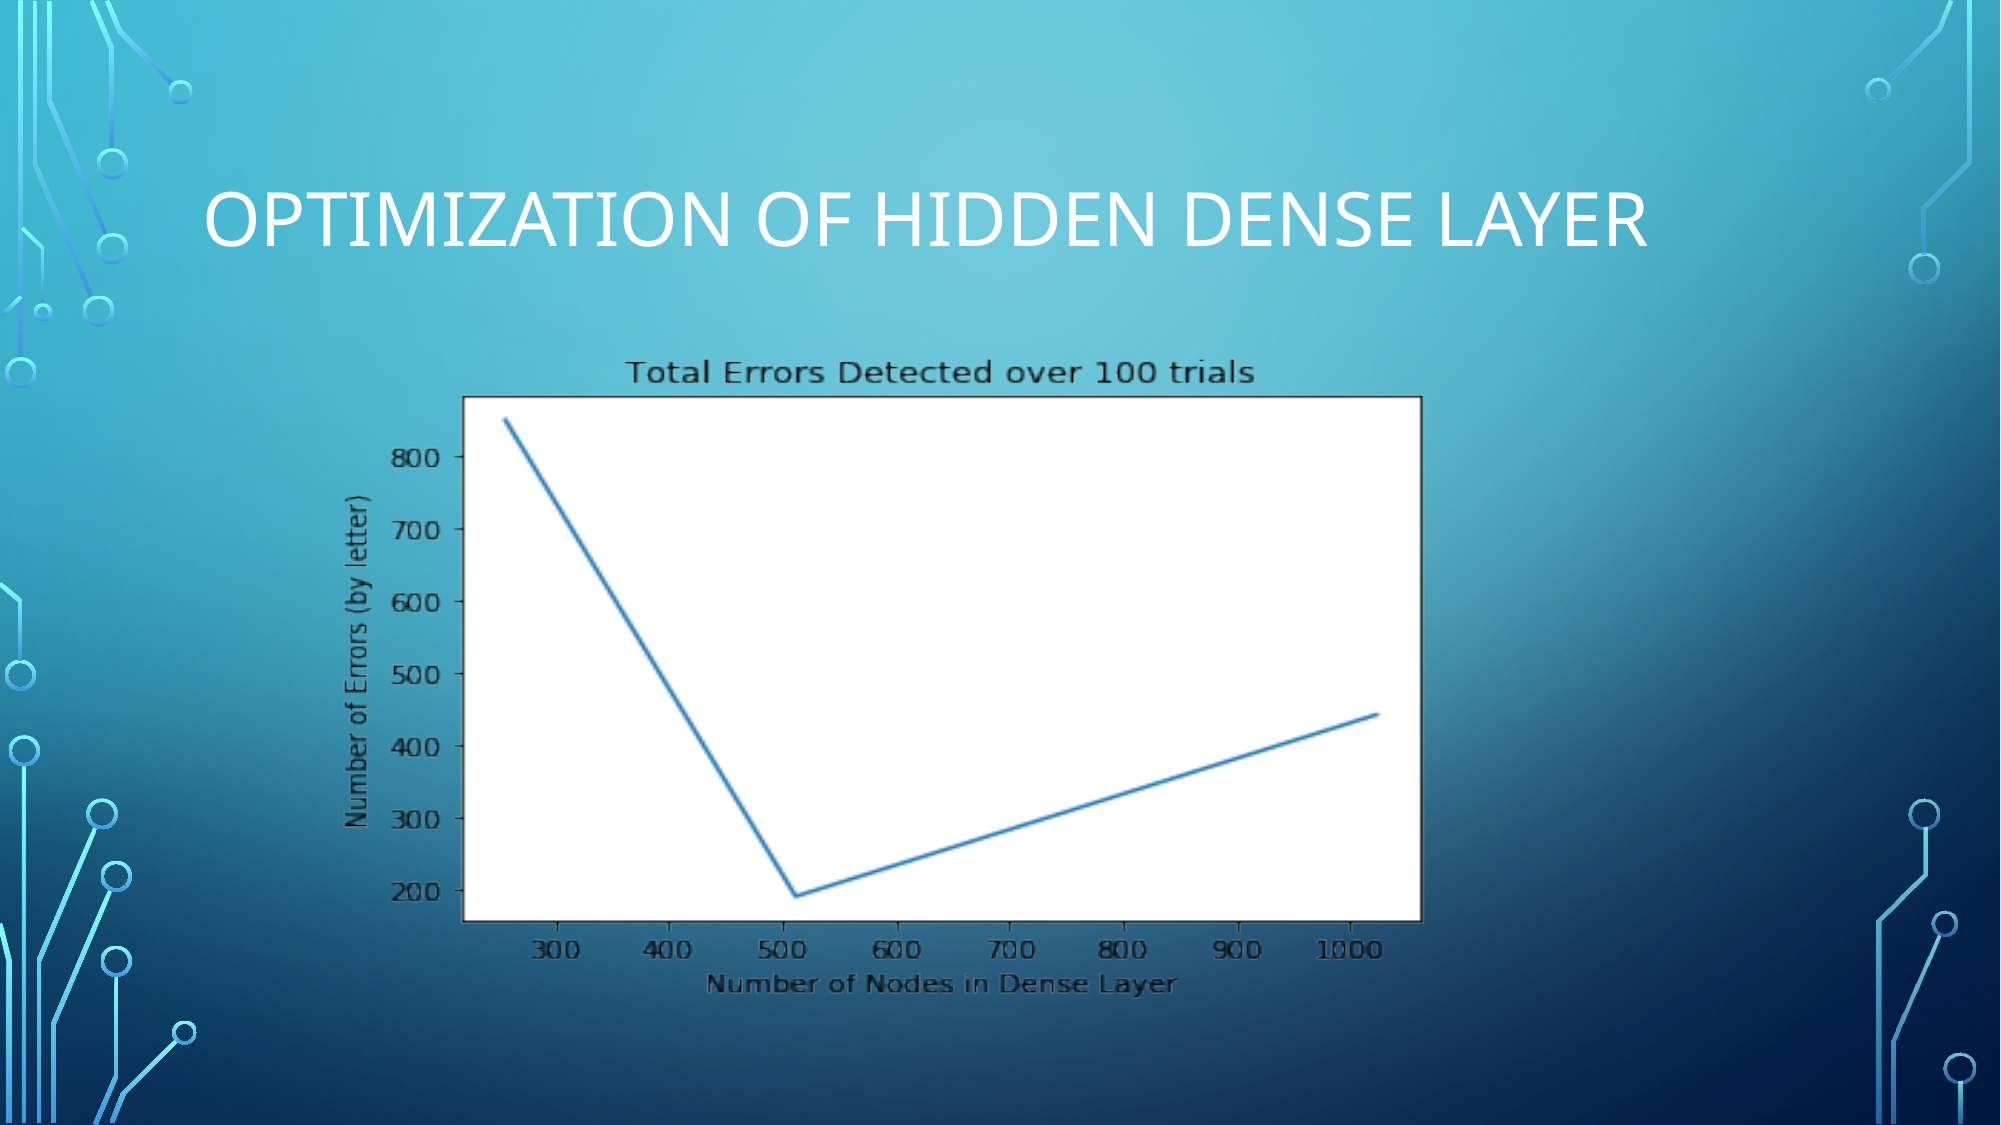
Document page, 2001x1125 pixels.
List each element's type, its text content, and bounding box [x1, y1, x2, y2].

picture [328, 343, 1451, 1013]
title Optimization of hidden dense layer [187, 101, 1813, 344]
